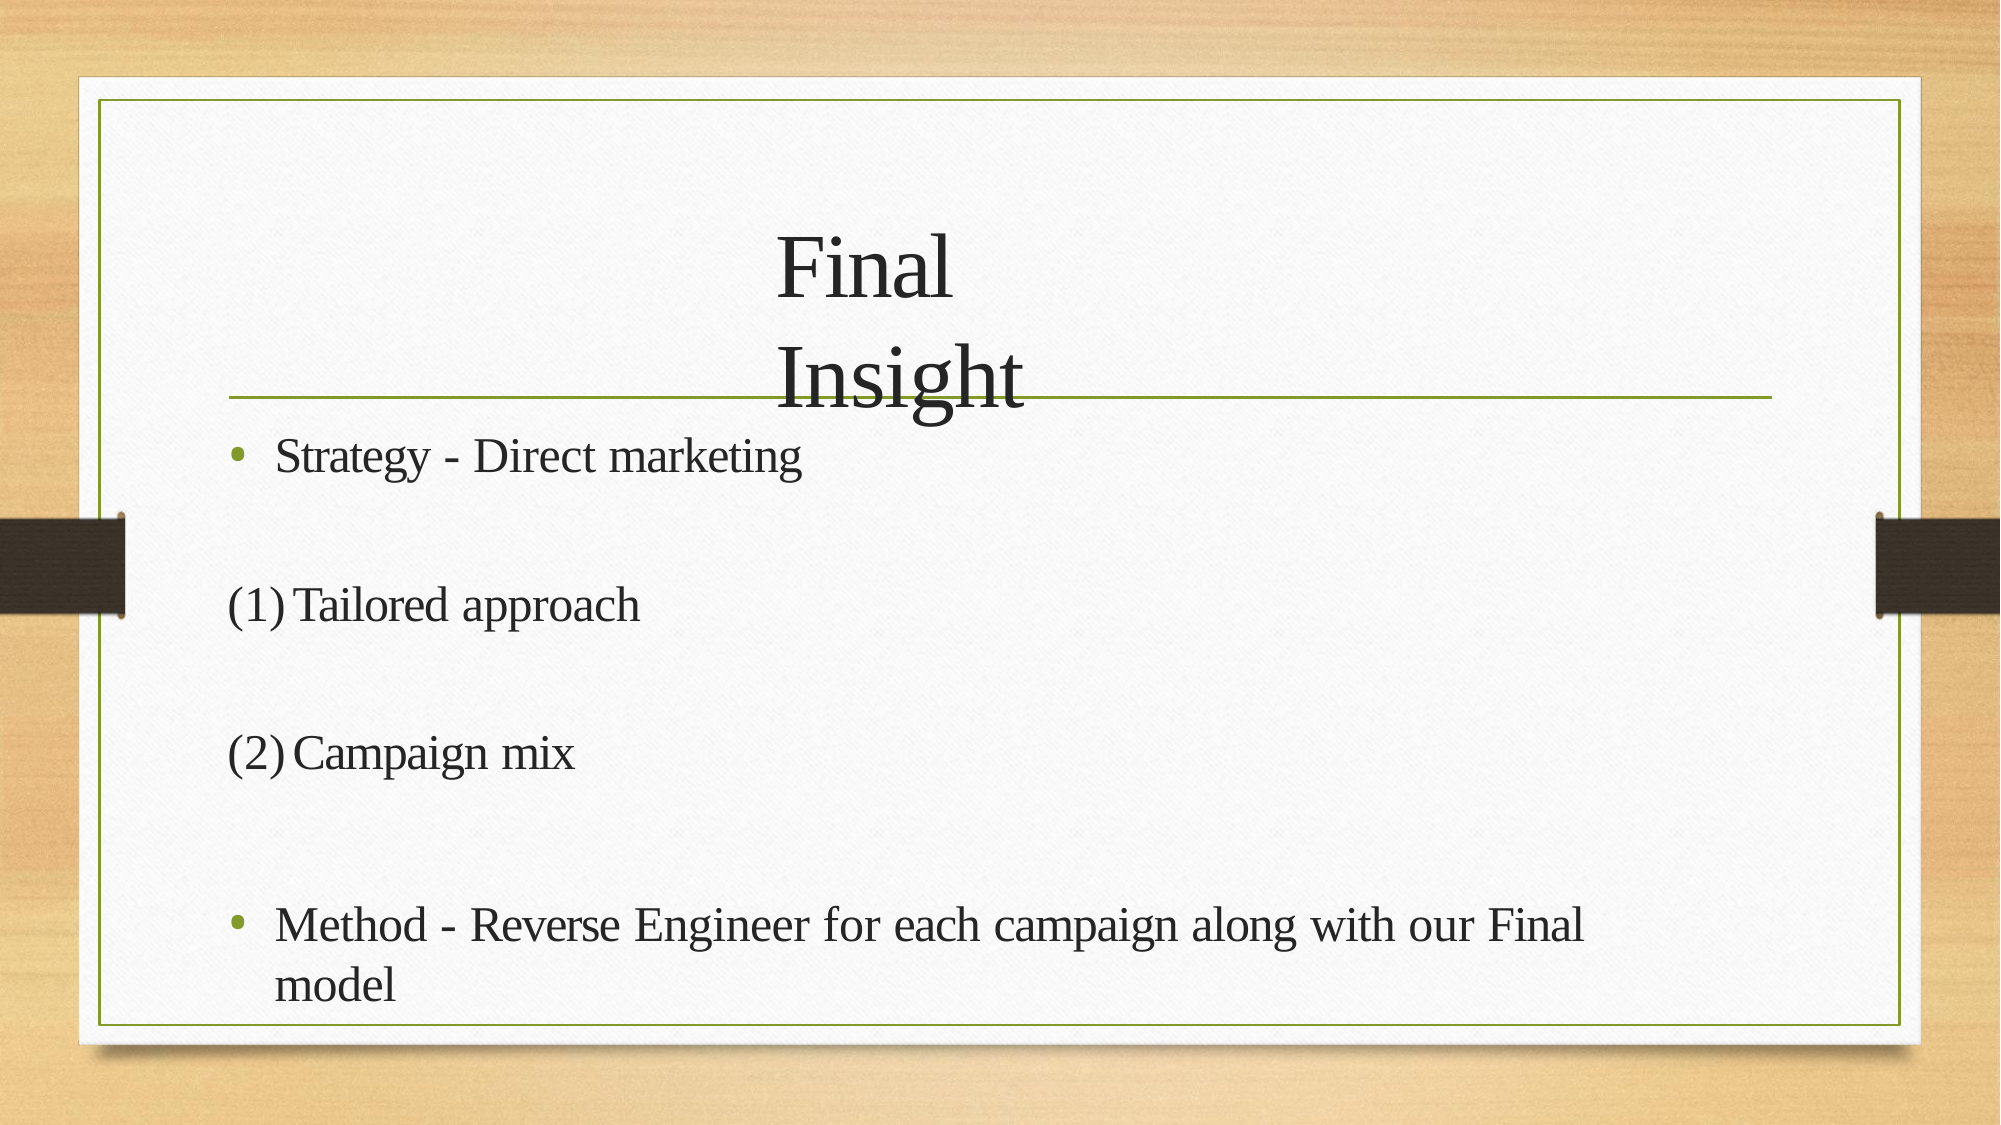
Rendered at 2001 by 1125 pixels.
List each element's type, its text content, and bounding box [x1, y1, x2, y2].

text_box Strategy - Direct marketing Tailored approach Campaign mix Method - Reverse Engineer for each campaign along with our Final model [225, 420, 1714, 1012]
picture [0, 0, 2000, 1125]
title Final Insight [773, 203, 1227, 420]
